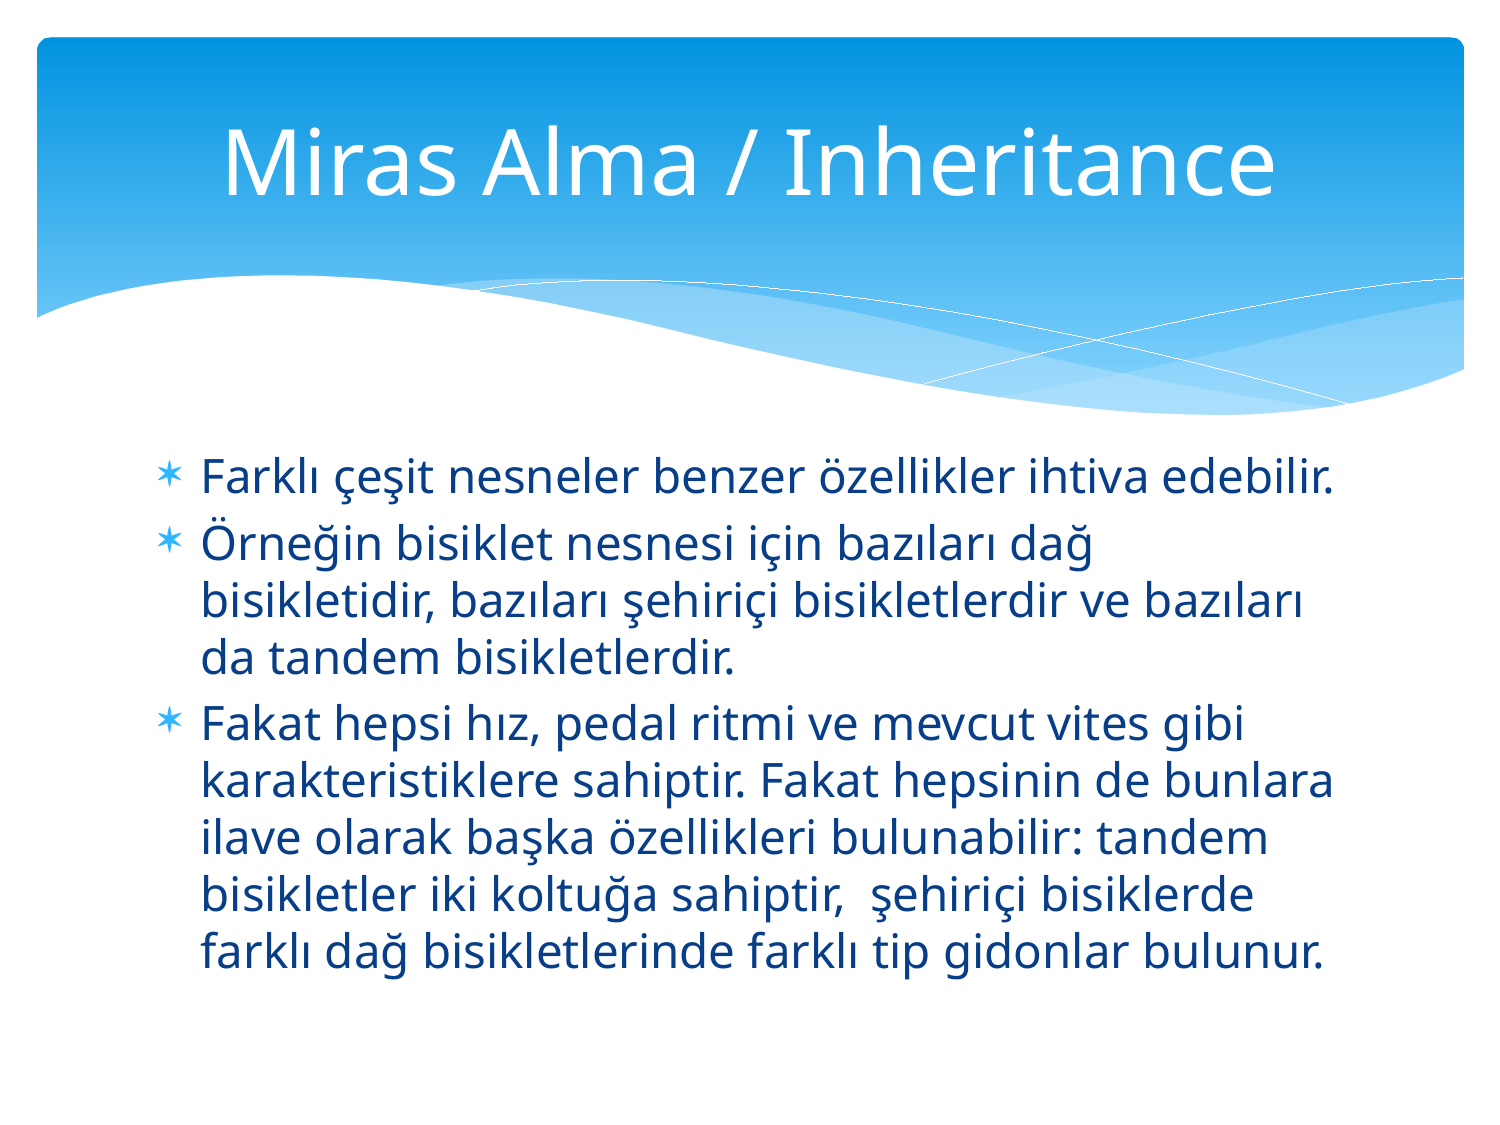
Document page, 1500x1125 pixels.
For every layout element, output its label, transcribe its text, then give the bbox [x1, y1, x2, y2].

list Farklı çeşit nesneler benzer özellikler ihtiva edebilir. Örneğin bisiklet nesnesi için bazıları dağ bisikletidir, bazıları şehiriçi bisikletlerdir ve bazıları da tandem bisikletlerdir. Fakat hepsi hız, pedal ritmi ve mevcut vites gibi karakteristiklere sahiptir. Fakat hepsinin de bunlara ilave olarak başka özellikleri bulunabilir: tandem bisikletler iki koltuğa sahiptir, şehiriçi bisiklerde farklı dağ bisikletlerinde farklı tip gidonlar bulunur. [143, 438, 1359, 1005]
title Miras Alma / Inheritance [75, 55, 1425, 261]
